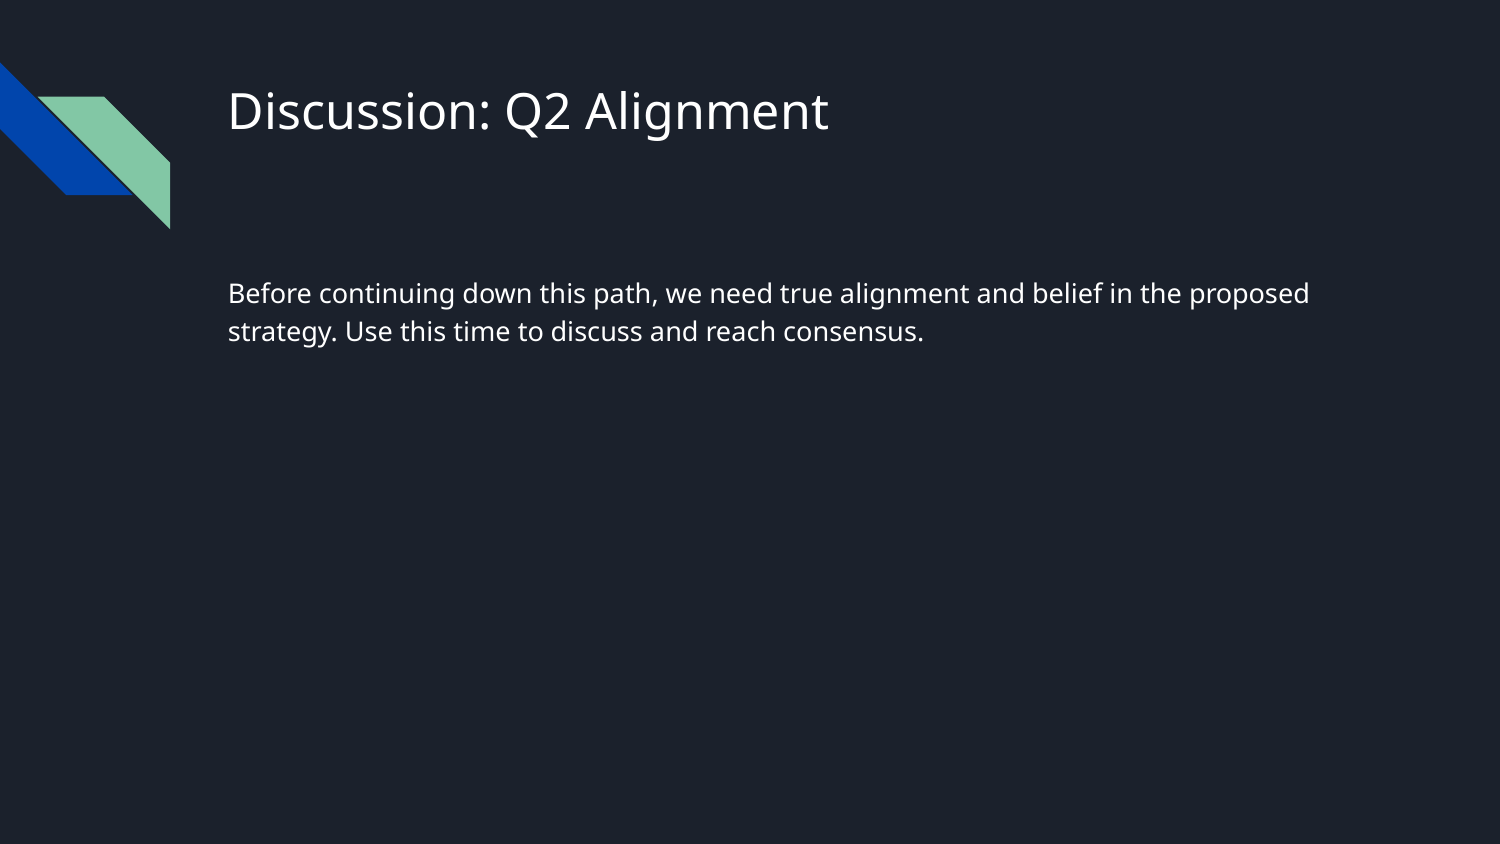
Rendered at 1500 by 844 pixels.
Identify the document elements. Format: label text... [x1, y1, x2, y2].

list Before continuing down this path, we need true alignment and belief in the proposed strategy. Use this time to discuss and reach consensus. [212, 257, 1368, 735]
title Discussion: Q2 Alignment [212, 64, 1368, 215]
